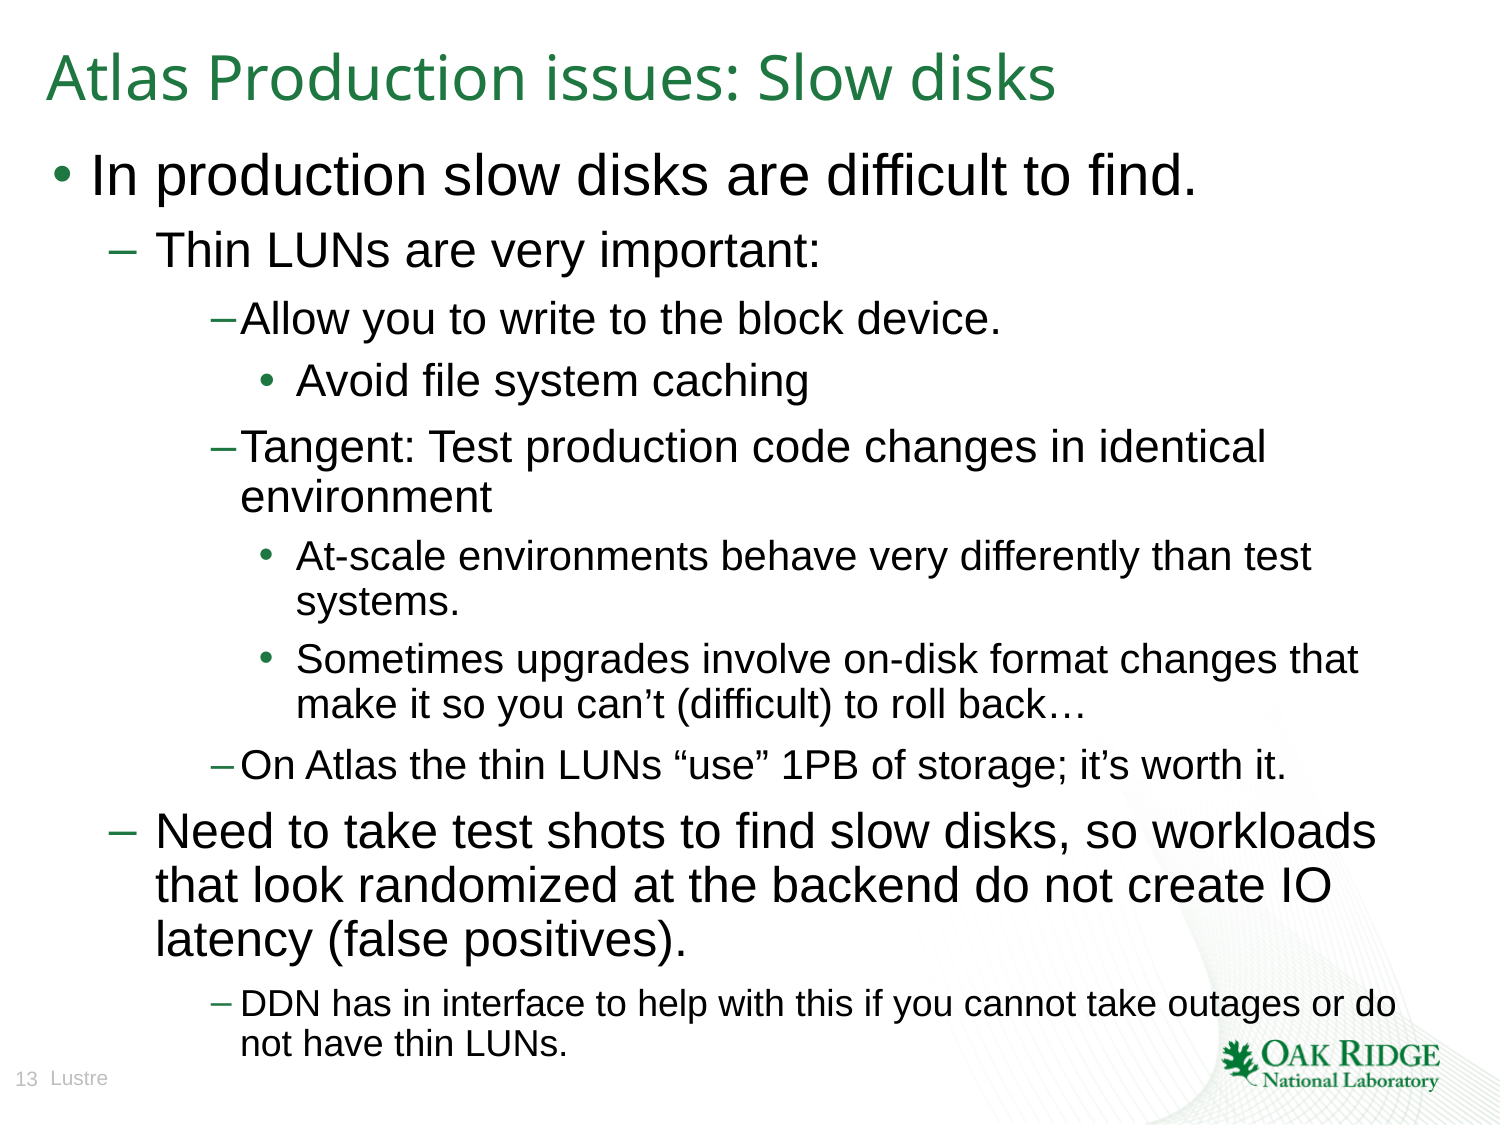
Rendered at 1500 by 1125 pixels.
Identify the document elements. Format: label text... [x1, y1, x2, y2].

title Atlas Production issues: Slow disks [31, 41, 1449, 124]
picture [833, 297, 1500, 1125]
list In production slow disks are difficult to find. Thin LUNs are very important: Allow you to write to the block device. Avoid file system caching Tangent: Test production code changes in identical environment At-scale environments behave very differently than test systems. Sometimes upgrades involve on-disk format changes that make it so you can’t (difficult) to roll back… On Atlas the thin LUNs “use” 1PB of storage; it’s worth it. Need to take test shots to find slow disks, so workloads that look randomized at the backend do not create IO latency (false positives). DDN has in interface to help with this if you cannot take outages or do not have thin LUNs. [37, 137, 1456, 1038]
